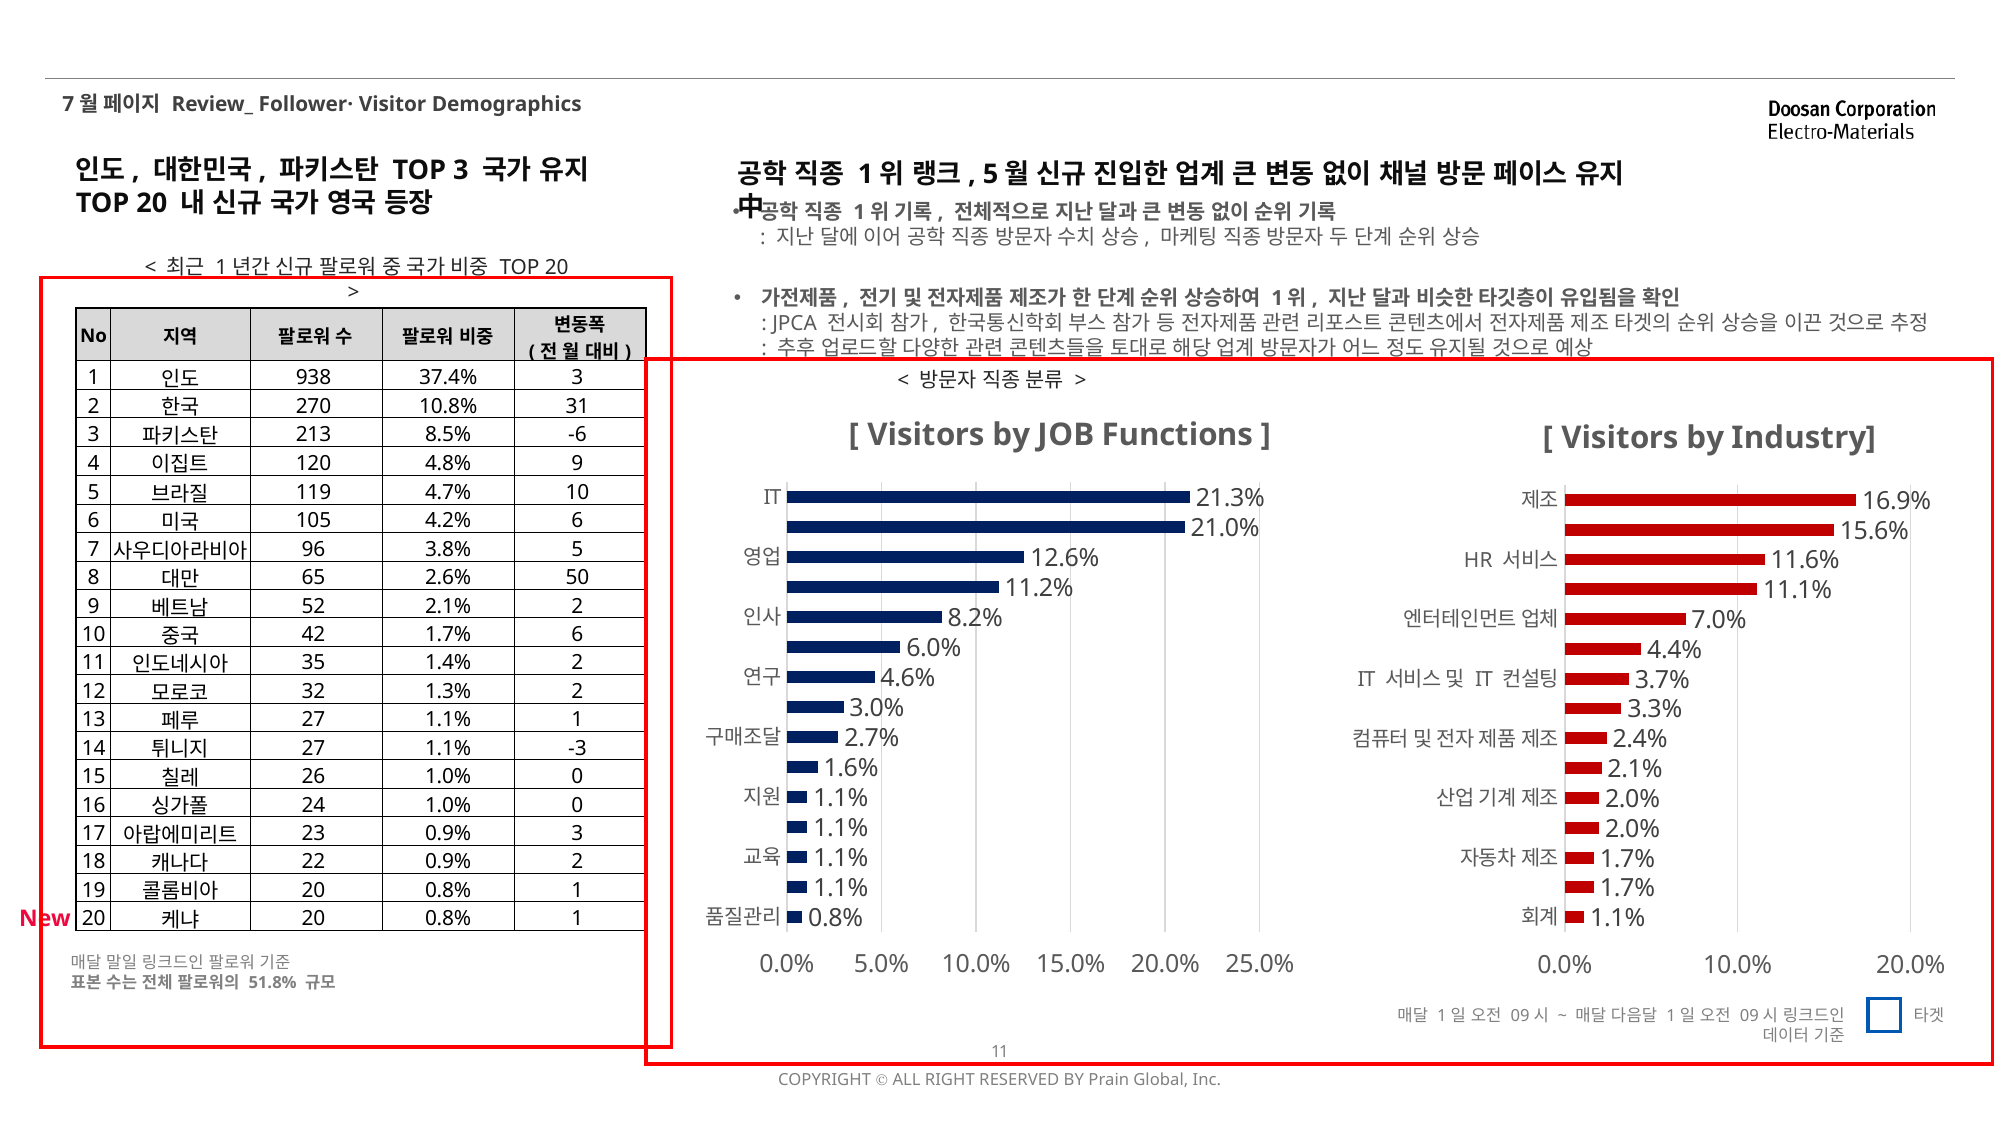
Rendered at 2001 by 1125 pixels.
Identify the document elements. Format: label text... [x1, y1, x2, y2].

text_box [645, 358, 1993, 1065]
chart [1339, 391, 1958, 994]
text_box 인도, 대한민국, 파키스탄 TOP 3 국가 유지 TOP 20 내 신규 국가 영국 등장 [75, 145, 647, 225]
text_box 7월 페이지 Review_ Follower· Visitor Demographics [47, 83, 694, 124]
text_box 공학 직종 1위 기록, 전체적으로 지난 달과 큰 변동 없이 순위 기록 : 지난 달에 이어 공학 직종 방문자 수치 상승, 마케팅 직종 방문자 두 단계 순위 상승 [732, 191, 1828, 257]
text_box [40, 276, 672, 1048]
text_box 공학 직종 1위 랭크, 5월 신규 진입한 업계 큰 변동 없이 채널 방문 페이스 유지 中 [722, 149, 1657, 230]
text_box 가전제품, 전기 및 전자제품 제조가 한 단계 순위 상승하여 1위, 지난 달과 비슷한 타깃층이 유입됨을 확인 : JPCA 전시회 참가, 한국통신학회 부스 참가 등 전자제품 관련 리포스트 콘텐츠에서 전자제품 제조 타겟의 순위 상승을 이끈 것으로 추정 : 추후 업로드할 다양한 관련 콘텐츠들을 토대로 해당 업계 방문자가 어느 정도 유지될 것으로 예상 [733, 277, 1960, 358]
text_box New [19, 903, 40, 932]
chart [693, 388, 1307, 993]
text_box < 최근 1년간 신규 팔로워 중 국가 비중 TOP 20 > [134, 246, 588, 276]
